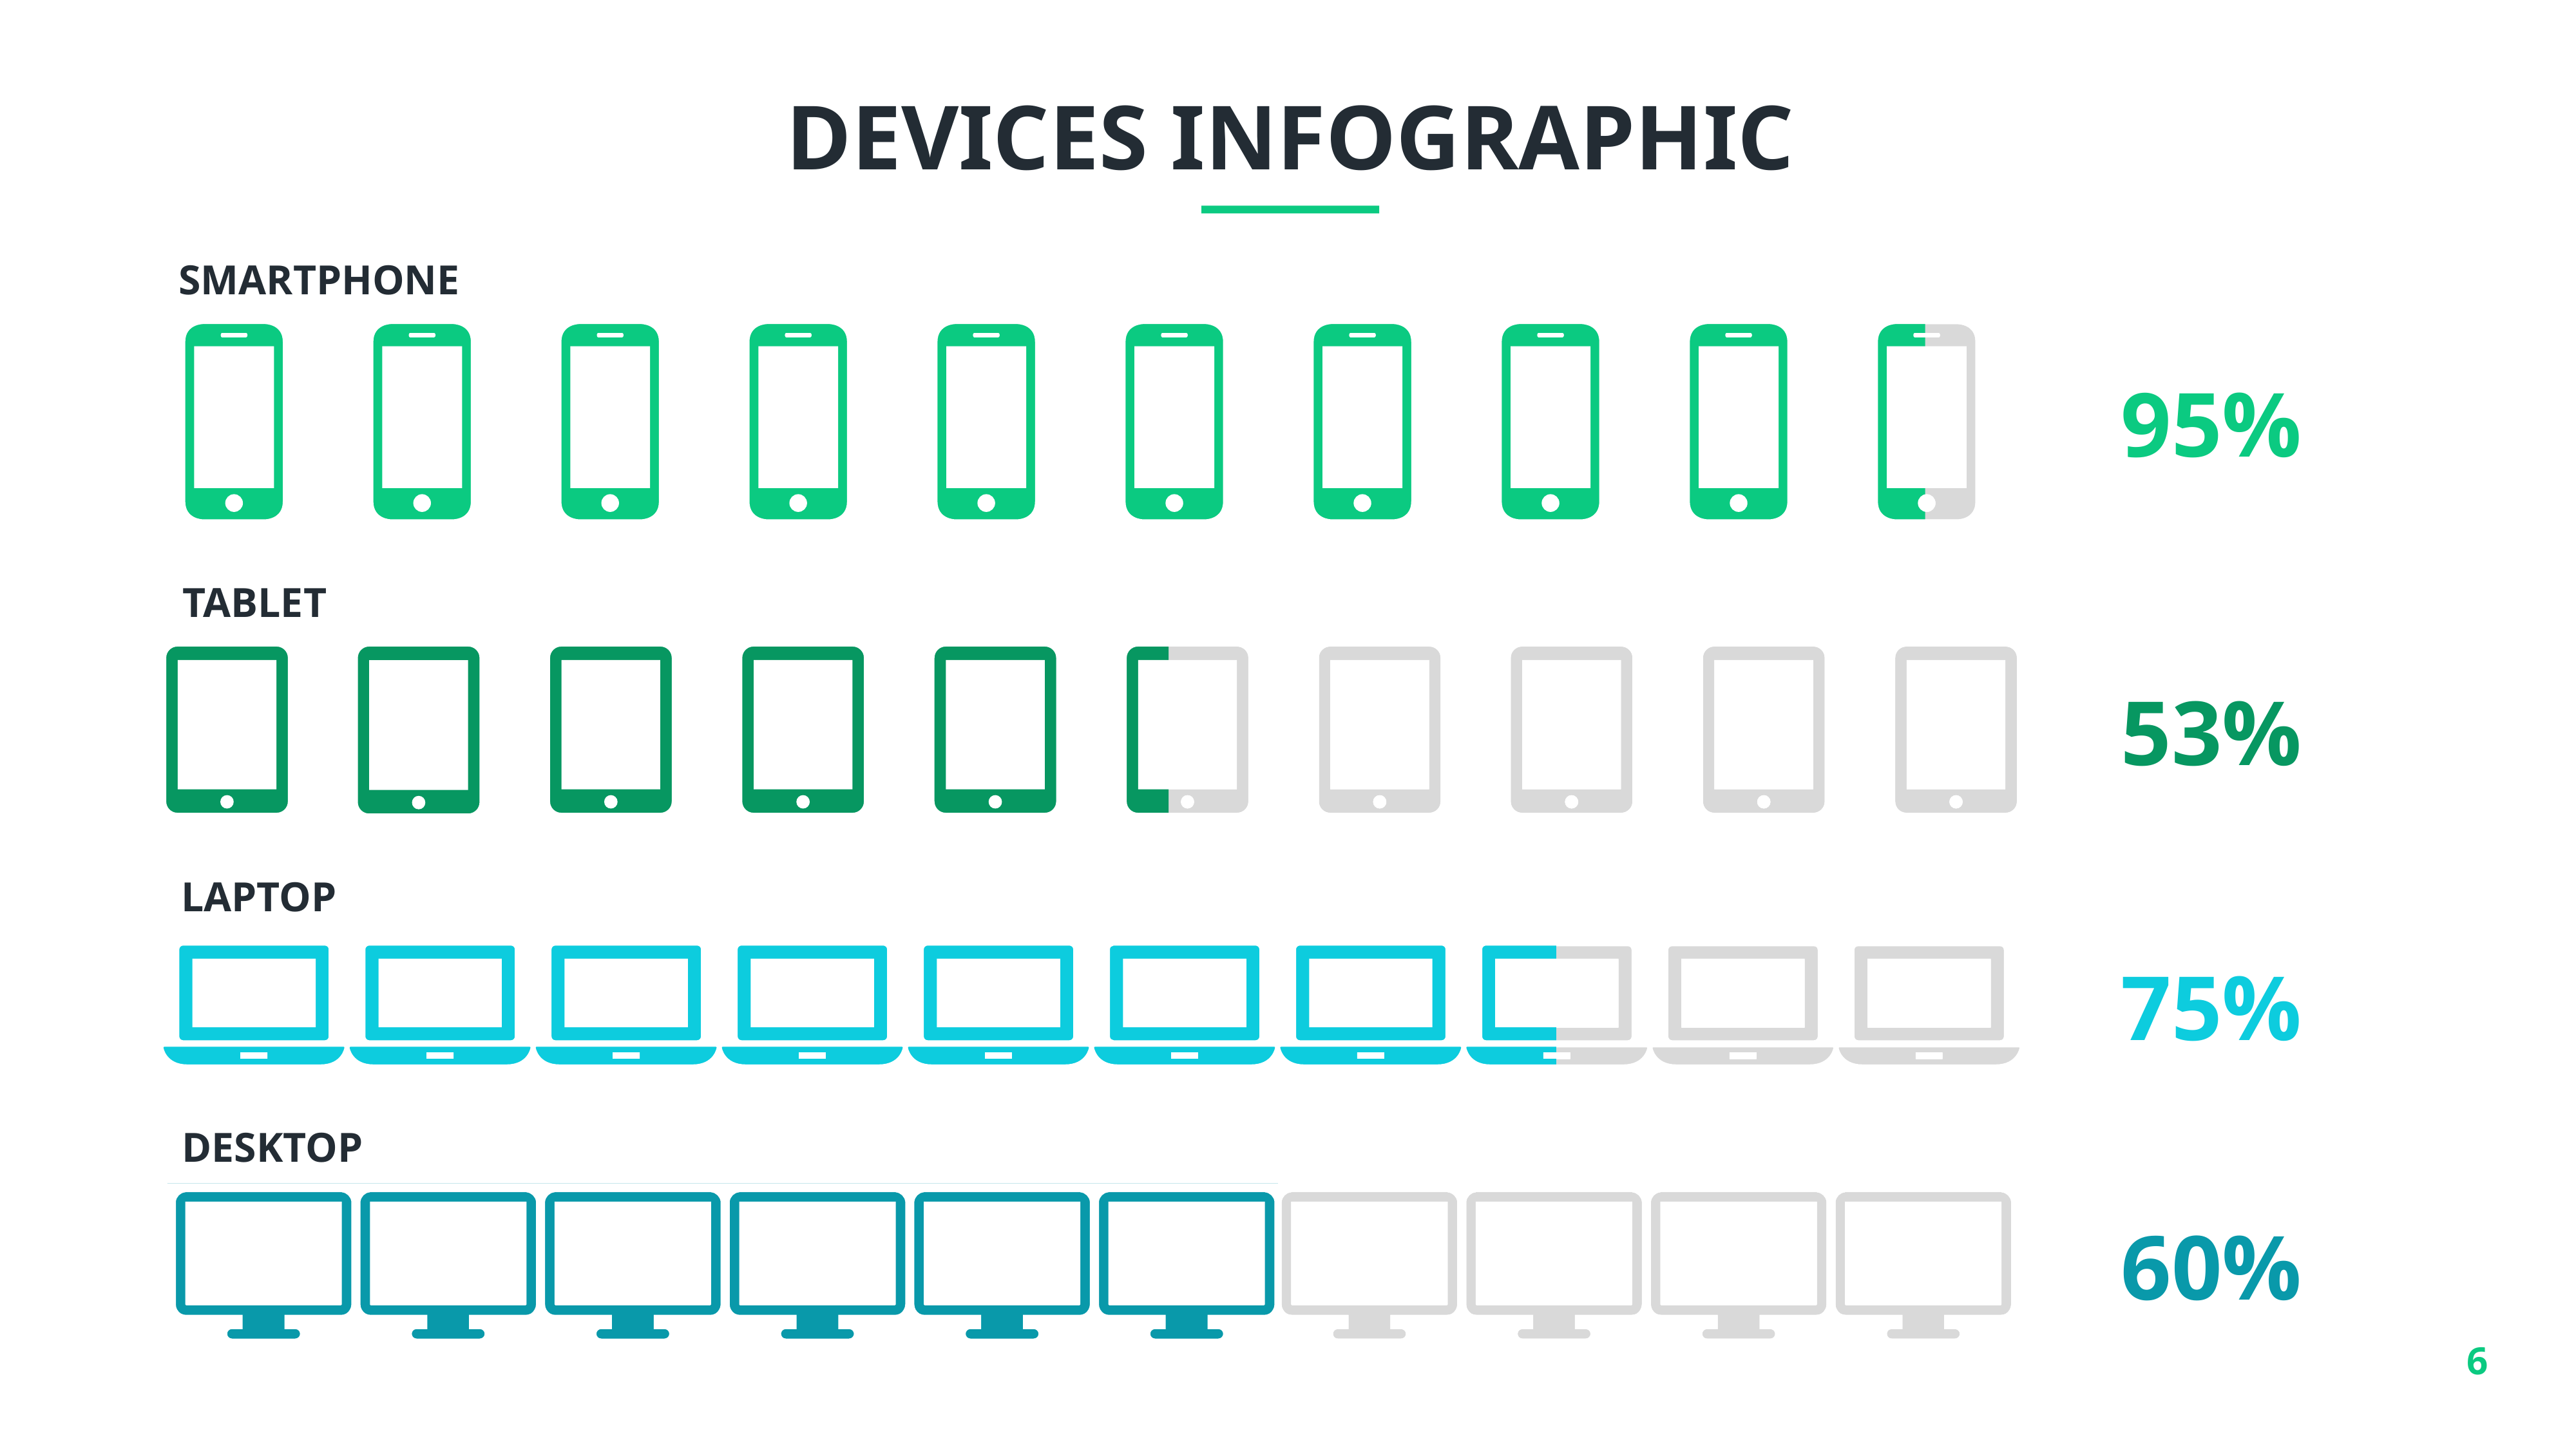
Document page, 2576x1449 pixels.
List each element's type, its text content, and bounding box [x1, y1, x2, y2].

text_box [1557, 1048, 1646, 1063]
text_box [350, 1048, 530, 1063]
text_box [367, 947, 514, 1039]
text_box 53% [2111, 672, 2312, 788]
text_box [180, 947, 328, 1039]
text_box TABLET [173, 573, 337, 630]
text_box [723, 1048, 902, 1063]
text_box [186, 325, 281, 518]
text_box [177, 1193, 350, 1338]
text_box 75% [2111, 947, 2312, 1063]
text_box DESKTOP [172, 1117, 373, 1175]
text_box [1283, 1193, 1456, 1338]
text_box [1467, 1193, 1641, 1338]
text_box [546, 1193, 720, 1338]
text_box [939, 325, 1034, 518]
text_box [1654, 1048, 1832, 1063]
text_box 95% [2111, 363, 2312, 479]
text_box [1669, 947, 1817, 1039]
text_box [750, 325, 846, 518]
text_box [1128, 647, 1169, 812]
text_box [1896, 647, 2016, 812]
text_box [1111, 947, 1258, 1039]
text_box [1095, 1048, 1274, 1063]
text_box [1484, 947, 1557, 1039]
text_box [1127, 325, 1222, 518]
text_box [167, 647, 287, 812]
text_box [1201, 205, 1380, 214]
text_box [915, 1193, 1089, 1338]
text_box [165, 1048, 343, 1063]
text_box [1315, 325, 1410, 518]
text_box [157, 927, 2048, 1101]
text_box [562, 325, 658, 518]
text_box [1503, 325, 1598, 518]
text_box [553, 947, 700, 1039]
text_box [160, 1183, 2020, 1356]
text_box [157, 626, 2048, 846]
text_box [537, 1048, 716, 1063]
text_box [1100, 1193, 1274, 1338]
text_box 60% [2111, 1207, 2312, 1323]
text_box [166, 303, 2012, 545]
text_box [743, 647, 863, 812]
text_box [1704, 647, 1824, 812]
text_box [925, 947, 1073, 1039]
text_box [739, 947, 886, 1039]
text_box [361, 1193, 535, 1338]
text_box [551, 647, 671, 812]
text_box [1855, 947, 2003, 1039]
text_box [909, 1048, 1088, 1063]
text_box [1926, 325, 1974, 518]
text_box [1837, 1193, 2010, 1338]
text_box [1879, 325, 1926, 518]
text_box [1652, 1193, 1826, 1338]
text_box [359, 647, 479, 813]
text_box SMARTPHONE [169, 249, 470, 307]
text_box [1297, 947, 1444, 1039]
text_box LAPTOP [171, 866, 347, 925]
text_box [1691, 325, 1786, 518]
text_box [1281, 1048, 1460, 1063]
text_box [1467, 1048, 1557, 1063]
text_box [1840, 1048, 2018, 1063]
text_box [1169, 647, 1247, 812]
text_box DEVICES INFOGRAPHIC [776, 77, 1804, 193]
text_box [374, 325, 470, 518]
text_box [1557, 947, 1630, 1039]
text_box [1512, 647, 1632, 812]
text_box [935, 647, 1055, 812]
text_box [1320, 647, 1440, 812]
text_box [730, 1193, 904, 1338]
